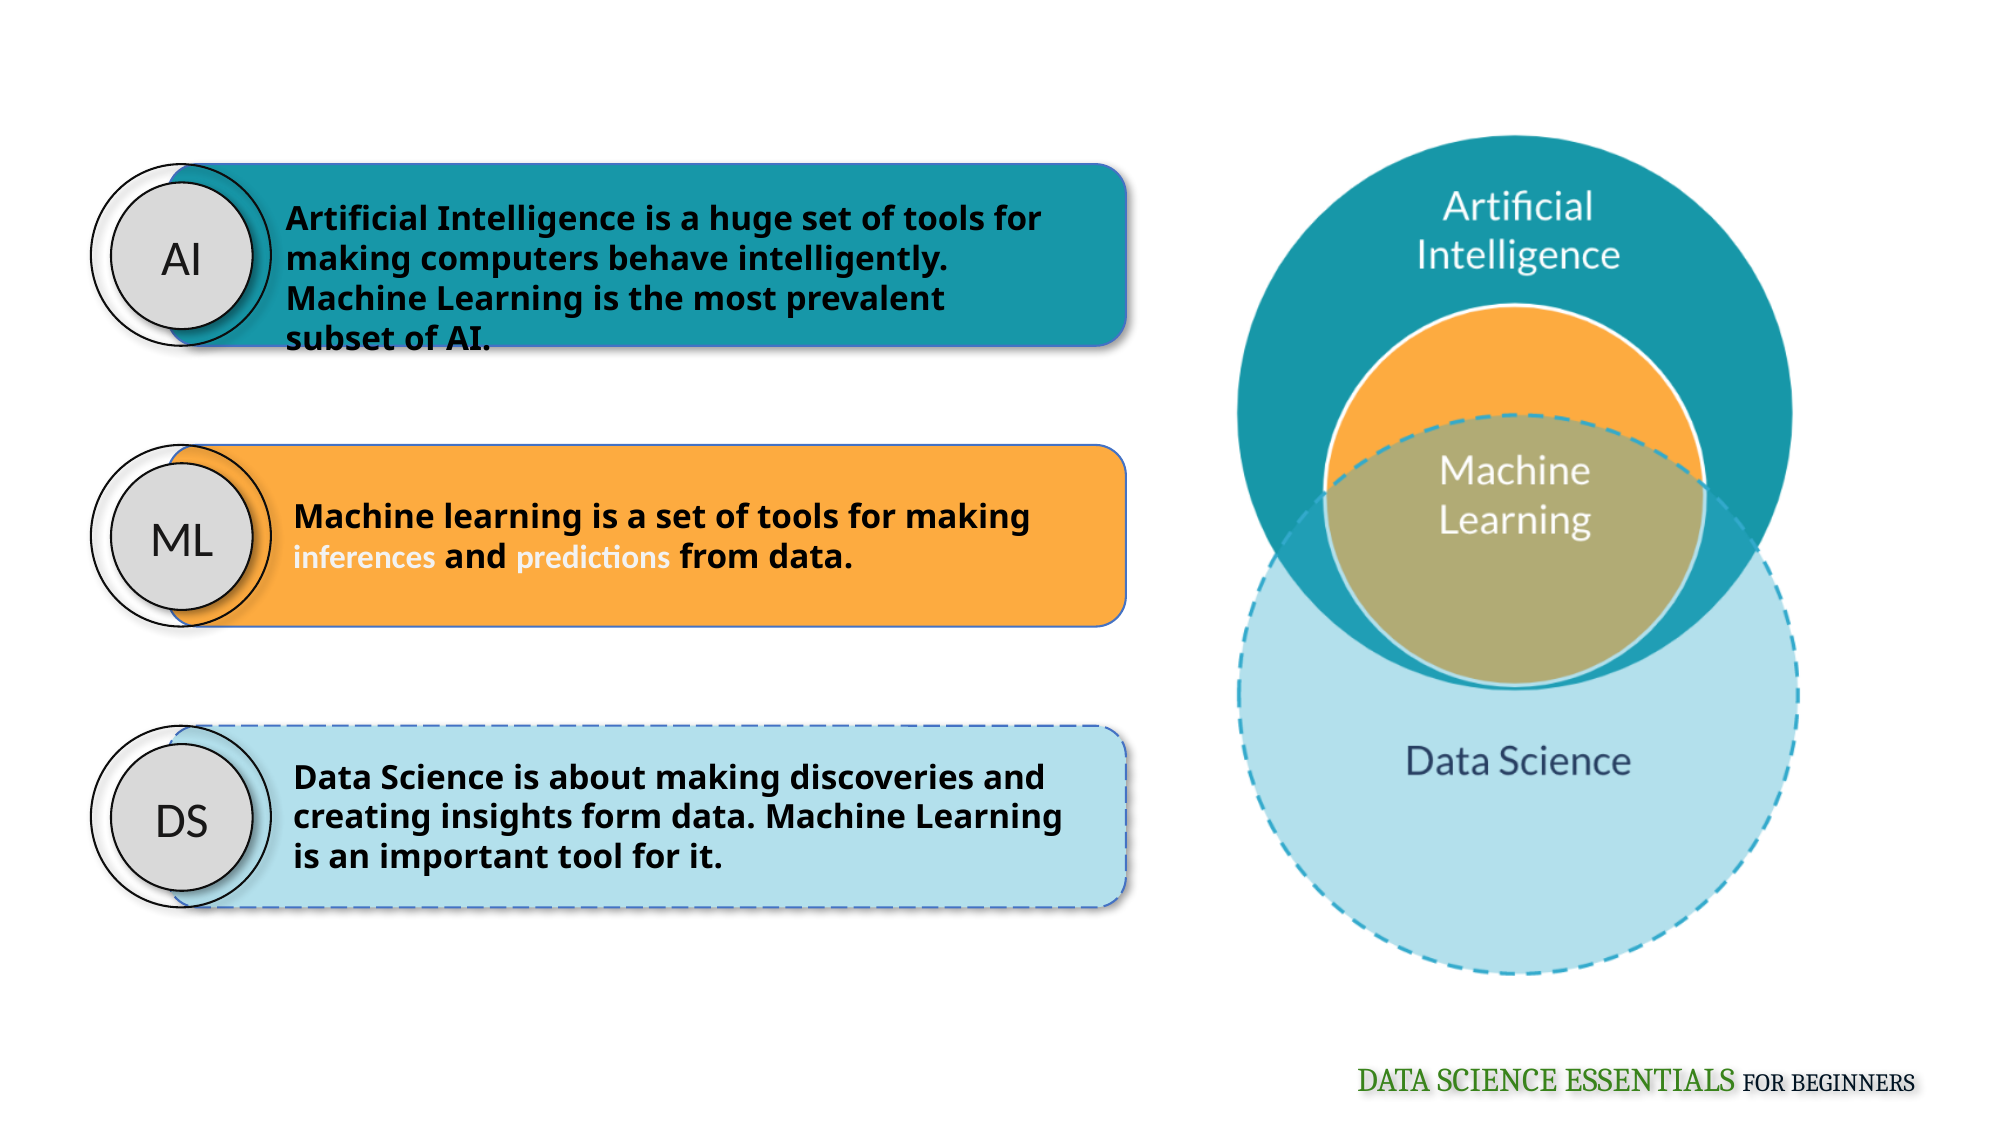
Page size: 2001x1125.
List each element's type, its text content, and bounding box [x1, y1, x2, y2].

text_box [90, 444, 1126, 627]
text_box Artificial Intelligence is a huge set of tools for making computers behave intelligently. Machine Learning is the most prevalent subset of AI. [270, 190, 1076, 365]
text_box [262, 724, 1127, 909]
text_box DATA SCIENCE ESSENTIALS FOR BEGINNERS [1342, 1050, 2000, 1105]
picture [1182, 108, 1874, 984]
text_box [198, 163, 1127, 347]
text_box Data Science is about making discoveries and creating insights form data. Machine Learning is an important tool for it. [278, 748, 1084, 883]
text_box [90, 164, 271, 346]
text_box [90, 725, 271, 908]
